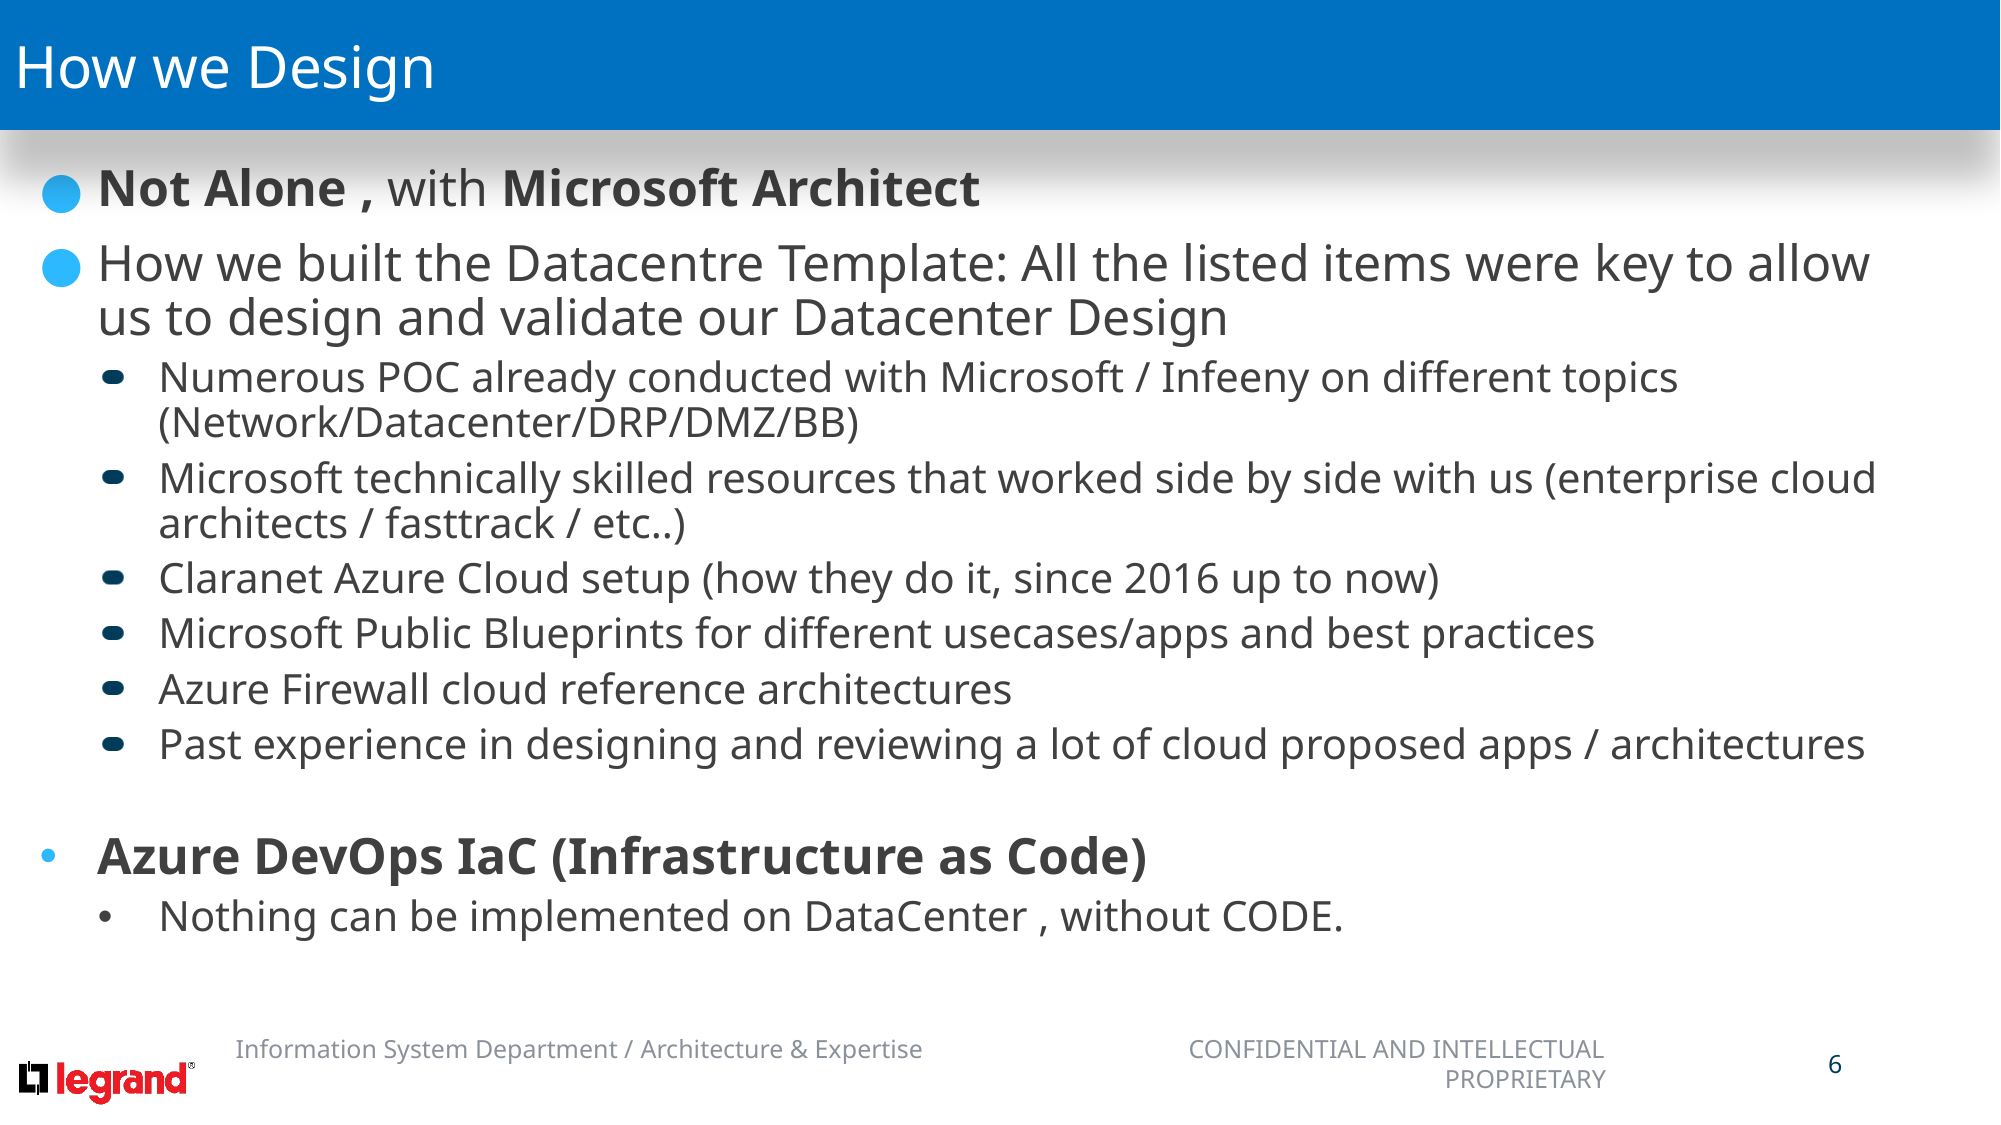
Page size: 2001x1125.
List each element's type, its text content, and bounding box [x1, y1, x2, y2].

picture [97, 729, 128, 759]
slide_number 6 [1813, 1040, 1884, 1105]
picture [18, 1060, 195, 1105]
picture [97, 462, 128, 492]
picture [97, 618, 128, 648]
text_box How we Design [0, 0, 2000, 131]
picture [97, 362, 128, 392]
picture [97, 562, 128, 593]
picture [97, 673, 128, 703]
list Not Alone , with Microsoft Architect How we built the Datacentre Template: All the listed items were key to allow us to design and validate our Datacenter Design Numerous POC already conducted with Microsoft / Infeeny on different topics (Network/Datacenter/DRP/DMZ/BB) Microsoft technically skilled resources that worked side by side with us (enterprise cloud architects / fasttrack / etc..) Claranet Azure Cloud setup (how they do it, since 2016 up to now) Microsoft Public Blueprints for different usecases/apps and best practices Azure Firewall cloud reference architectures Past experience in designing and reviewing a lot of cloud proposed apps / architectures Azure DevOps IaC (Infrastructure as Code) Nothing can be implemented on DataCenter , without CODE. [39, 204, 1896, 1019]
